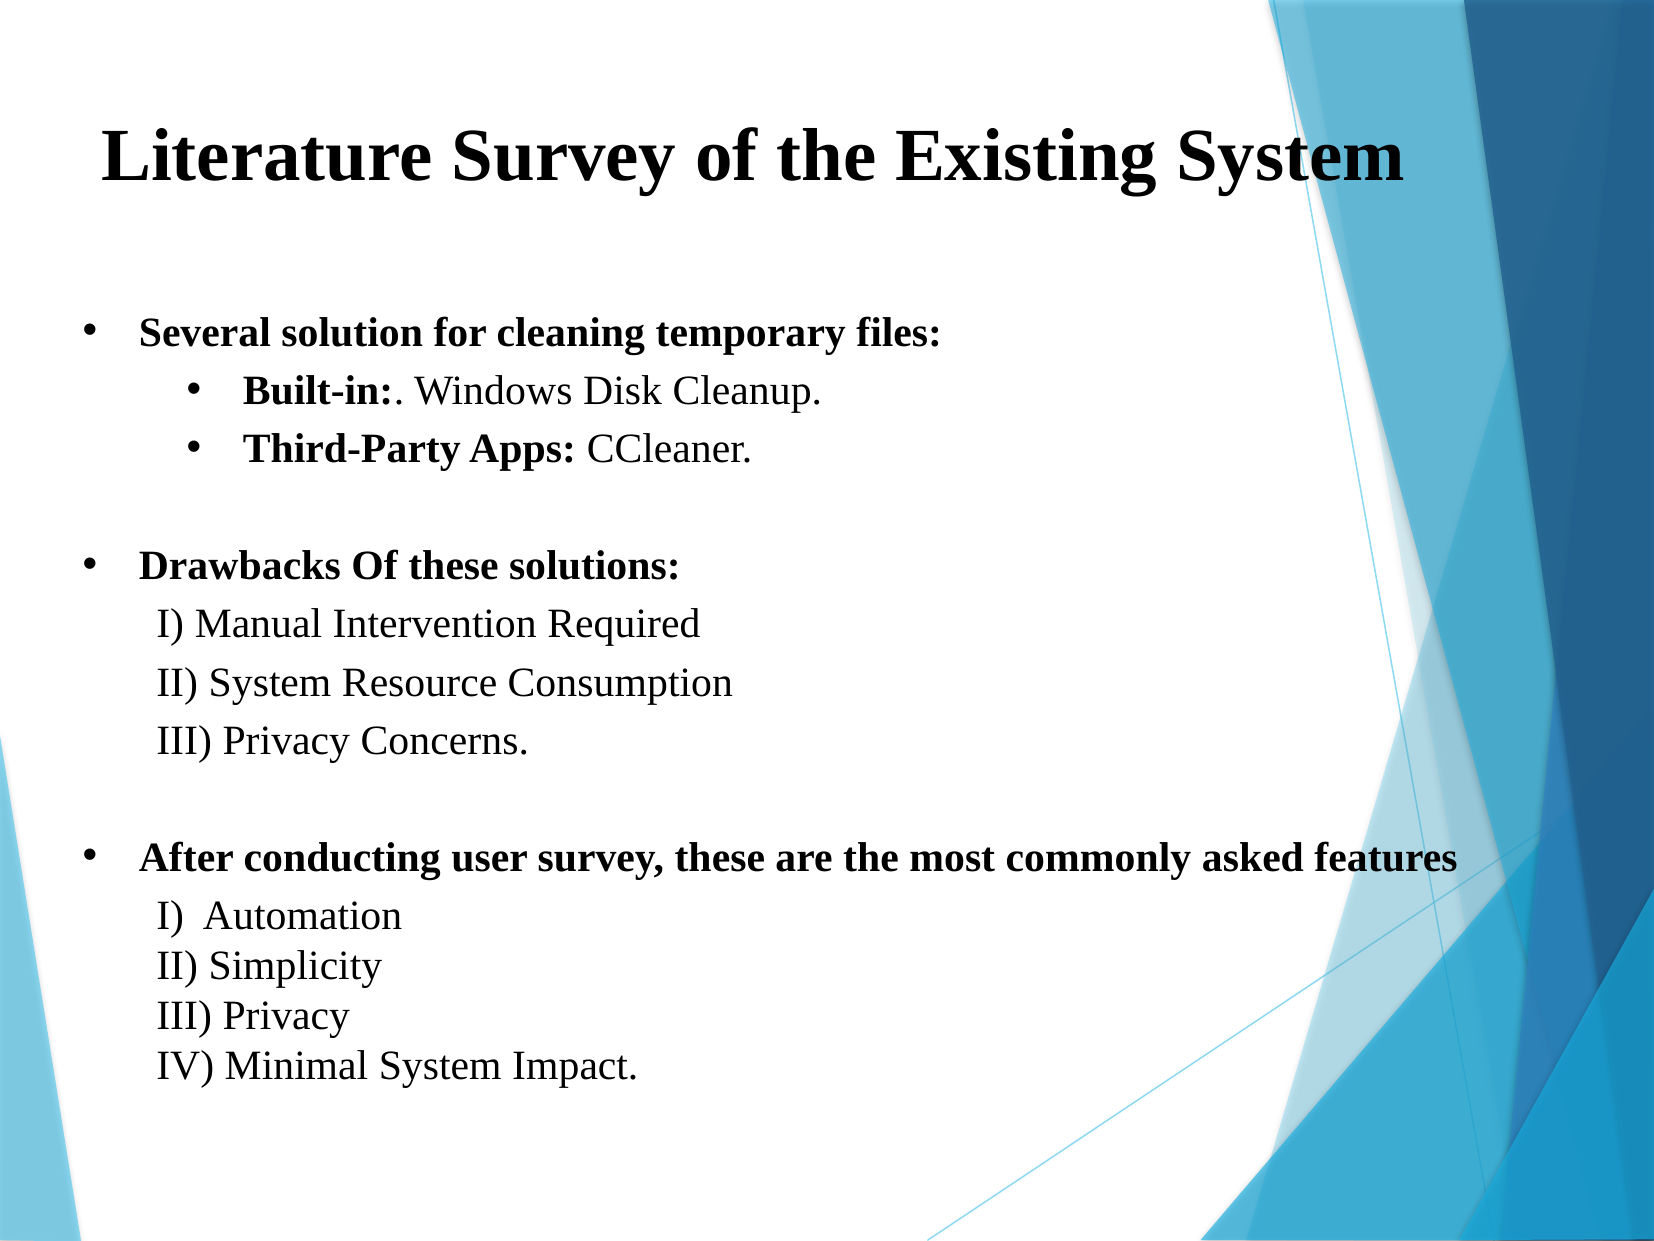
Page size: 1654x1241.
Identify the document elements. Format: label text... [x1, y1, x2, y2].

text_box Literature Survey of the Existing System [82, 49, 1571, 257]
text_box Several solution for cleaning temporary files: Built-in:. Windows Disk Cleanup. Third-Party Apps: CCleaner. Drawbacks Of these solutions: I) Manual Intervention Required II) System Resource Consumption III) Privacy Concerns. After conducting user survey, these are the most commonly asked features I) Automation II) Simplicity III) Privacy IV) Minimal System Impact. [82, 301, 1501, 1211]
